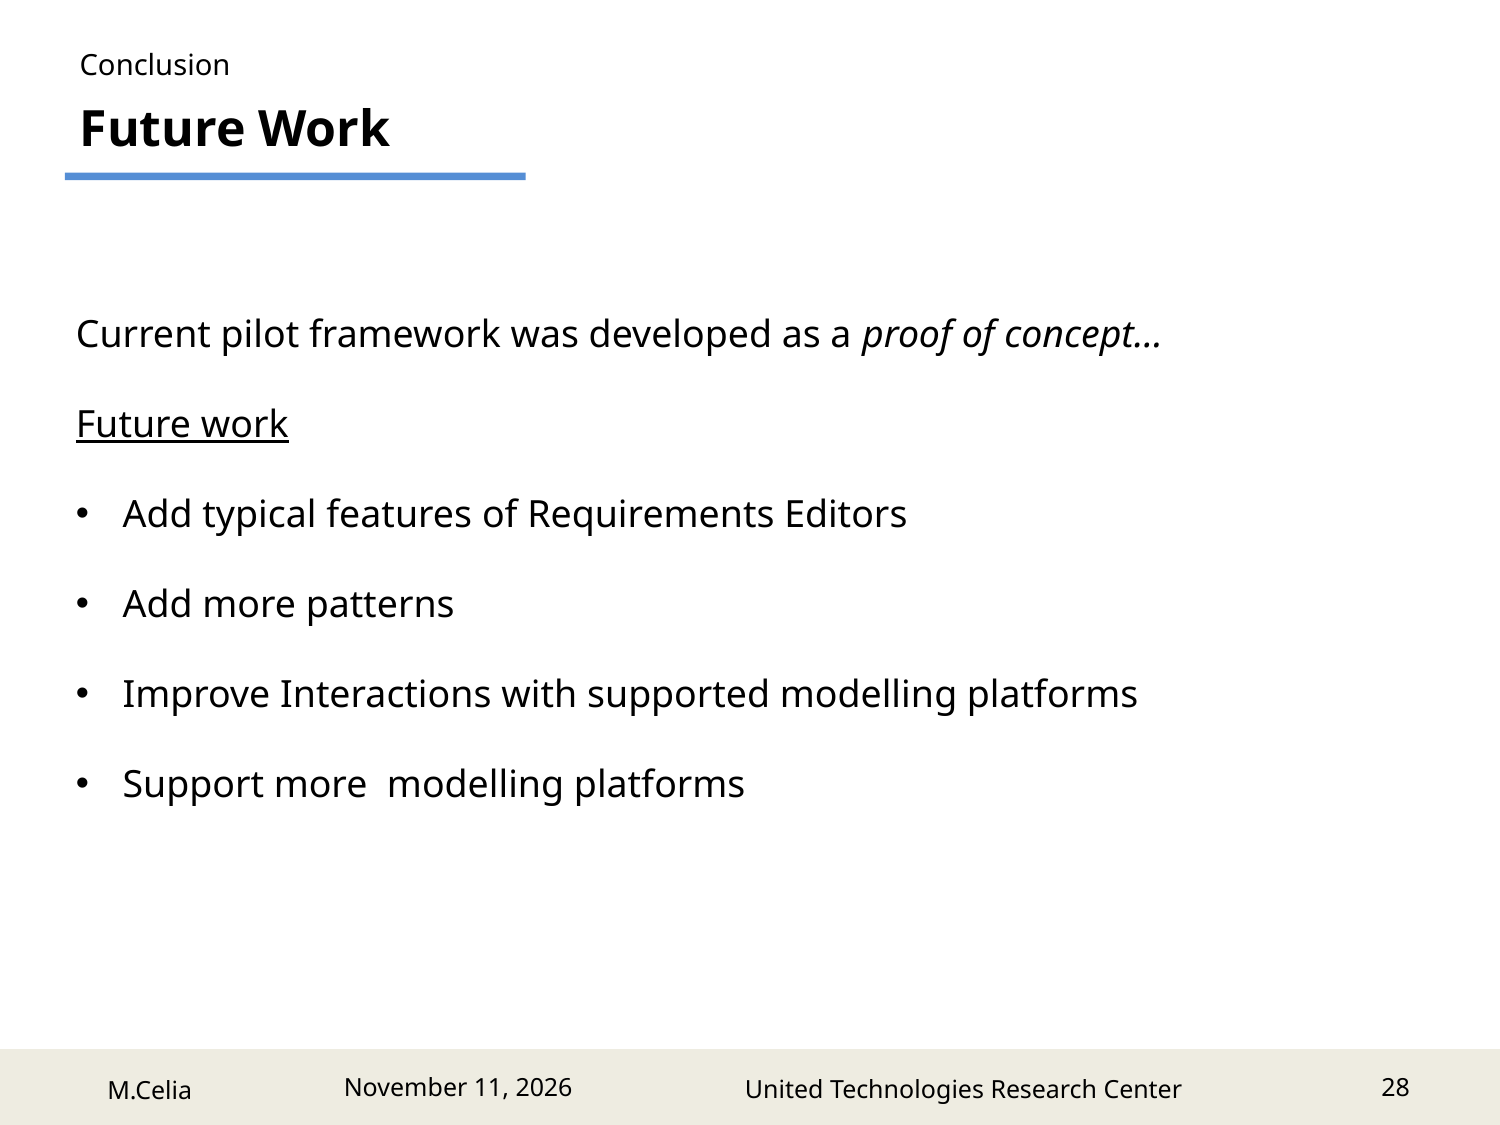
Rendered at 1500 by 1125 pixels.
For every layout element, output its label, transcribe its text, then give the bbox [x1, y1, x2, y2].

text_box Future Work [64, 89, 538, 165]
slide_number 28 [1074, 1051, 1425, 1125]
text_box Conclusion [64, 38, 459, 89]
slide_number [289, 1051, 628, 1125]
text_box [63, 171, 528, 182]
footer United Technologies Research Center [726, 1051, 1074, 1125]
text_box Current pilot framework was developed as a proof of concept… Future work Add typical features of Requirements Editors Add more patterns Improve Interactions with supported modelling platforms Support more modelling platforms [61, 302, 1455, 903]
text_box M.Celia [92, 1066, 262, 1112]
text_box [0, 1049, 1500, 1125]
